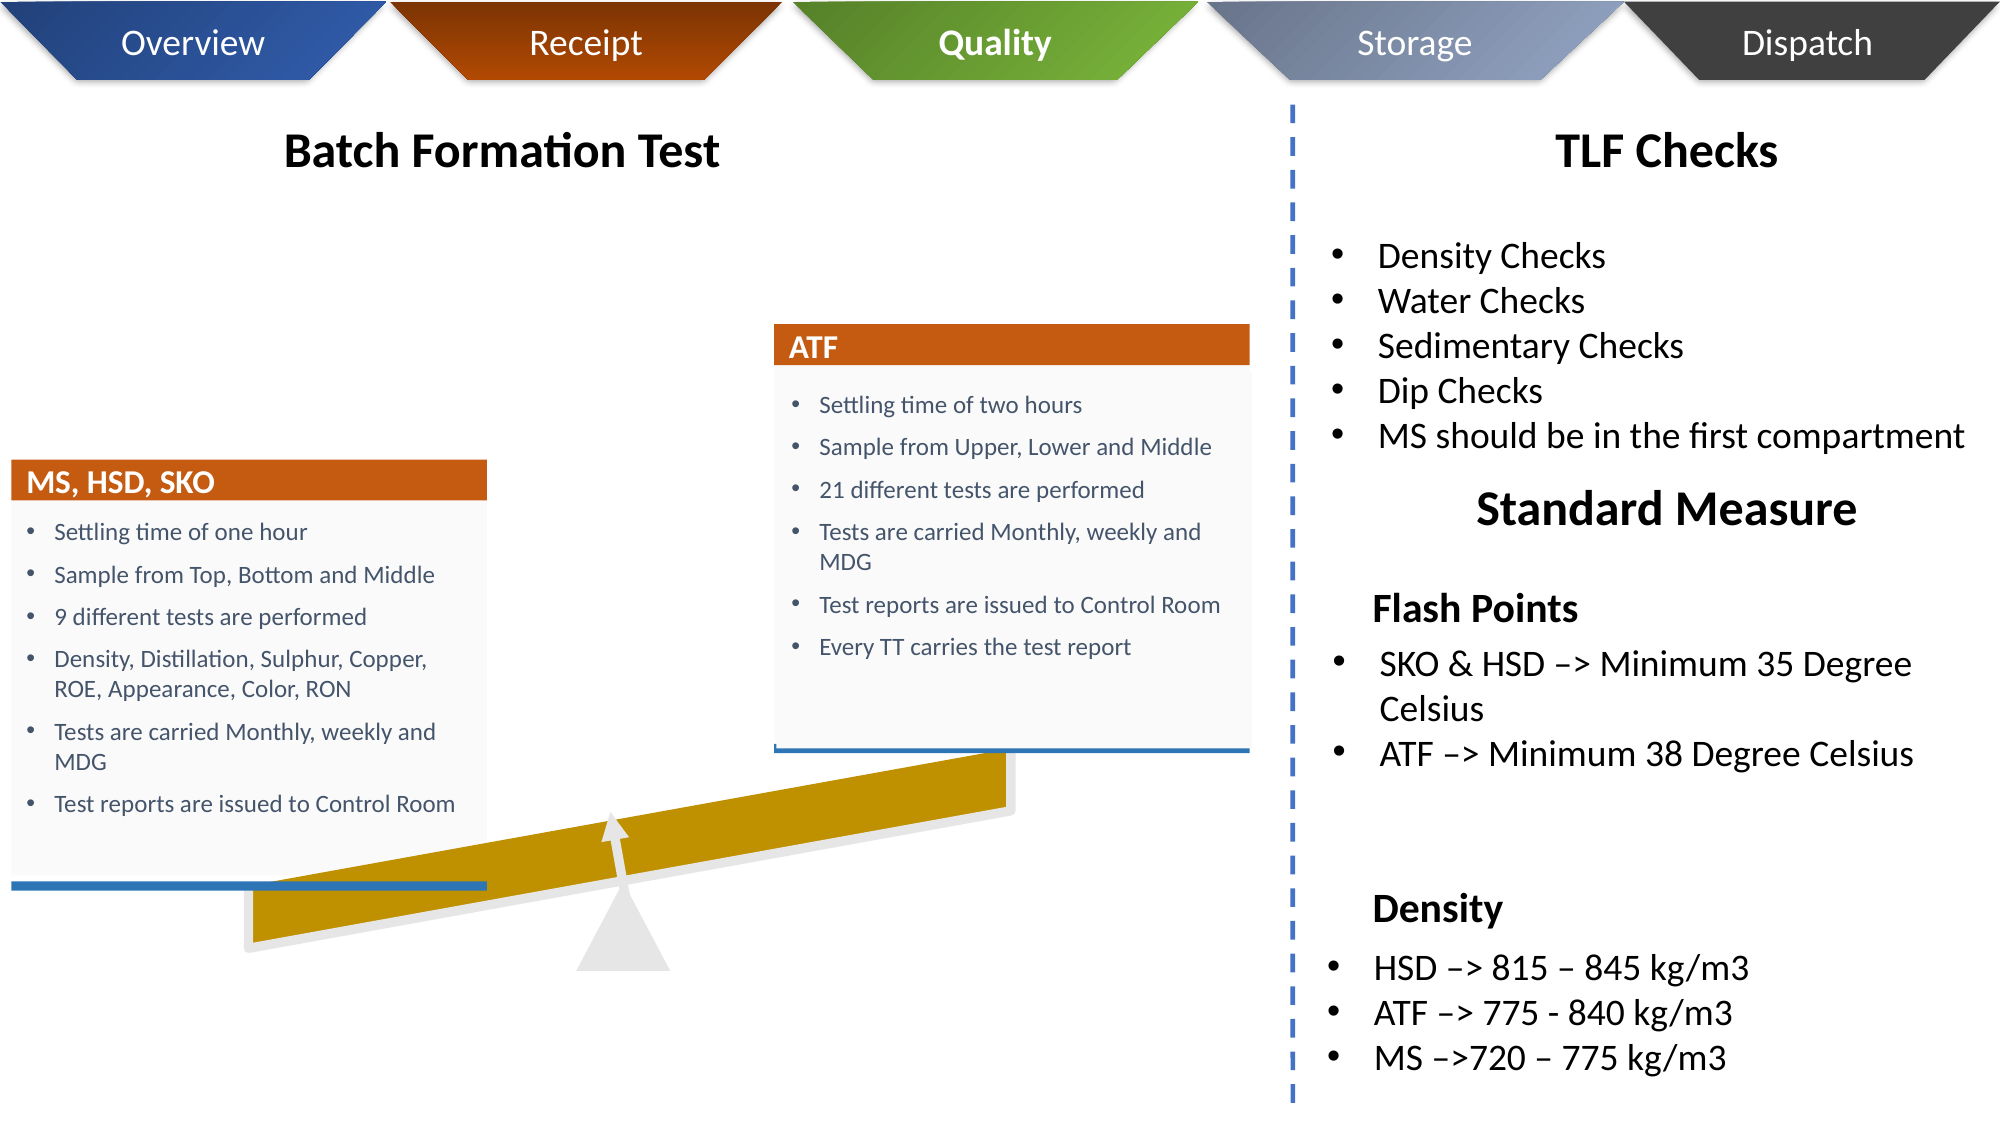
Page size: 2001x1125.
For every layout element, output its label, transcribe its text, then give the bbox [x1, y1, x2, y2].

text_box Density Checks Water Checks Sedimentary Checks Dip Checks MS should be in the first compartment [1316, 223, 1981, 509]
text_box Storage [1204, 0, 1621, 82]
text_box Quality [790, 0, 1201, 82]
text_box [574, 958, 673, 973]
text_box Settling time of one hour Sample from Top, Bottom and Middle 9 different tests are performed Density, Distillation, Sulphur, Copper, ROE, Appearance, Color, RON Tests are carried Monthly, weekly and MDG Test reports are issued to Control Room [11, 501, 487, 876]
text_box TLF Checks [1540, 109, 1794, 185]
text_box Density [1357, 873, 1519, 939]
text_box Overview [0, 0, 387, 82]
text_box SKO & HSD –> Minimum 35 Degree Celsius ATF –> Minimum 38 Degree Celsius [1317, 631, 1995, 871]
text_box Receipt [387, 0, 785, 82]
text_box ATF [774, 324, 1250, 366]
text_box Dispatch [1621, 0, 2000, 82]
text_box Flash Points [1357, 573, 1594, 639]
text_box Batch Formation Test [268, 109, 736, 185]
text_box Standard Measure [1461, 468, 1873, 544]
text_box Settling time of two hours Sample from Upper, Lower and Middle 21 different tests are performed Tests are carried Monthly, weekly and MDG Test reports are issued to Control Room Every TT carries the test report [776, 373, 1252, 749]
text_box HSD –> 815 – 845 kg/m3 ATF –> 775 - 840 kg/m3 MS –>720 – 775 kg/m3 [1312, 935, 1989, 1125]
text_box MS, HSD, SKO [11, 459, 487, 501]
text_box [774, 366, 1250, 741]
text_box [248, 748, 1012, 949]
